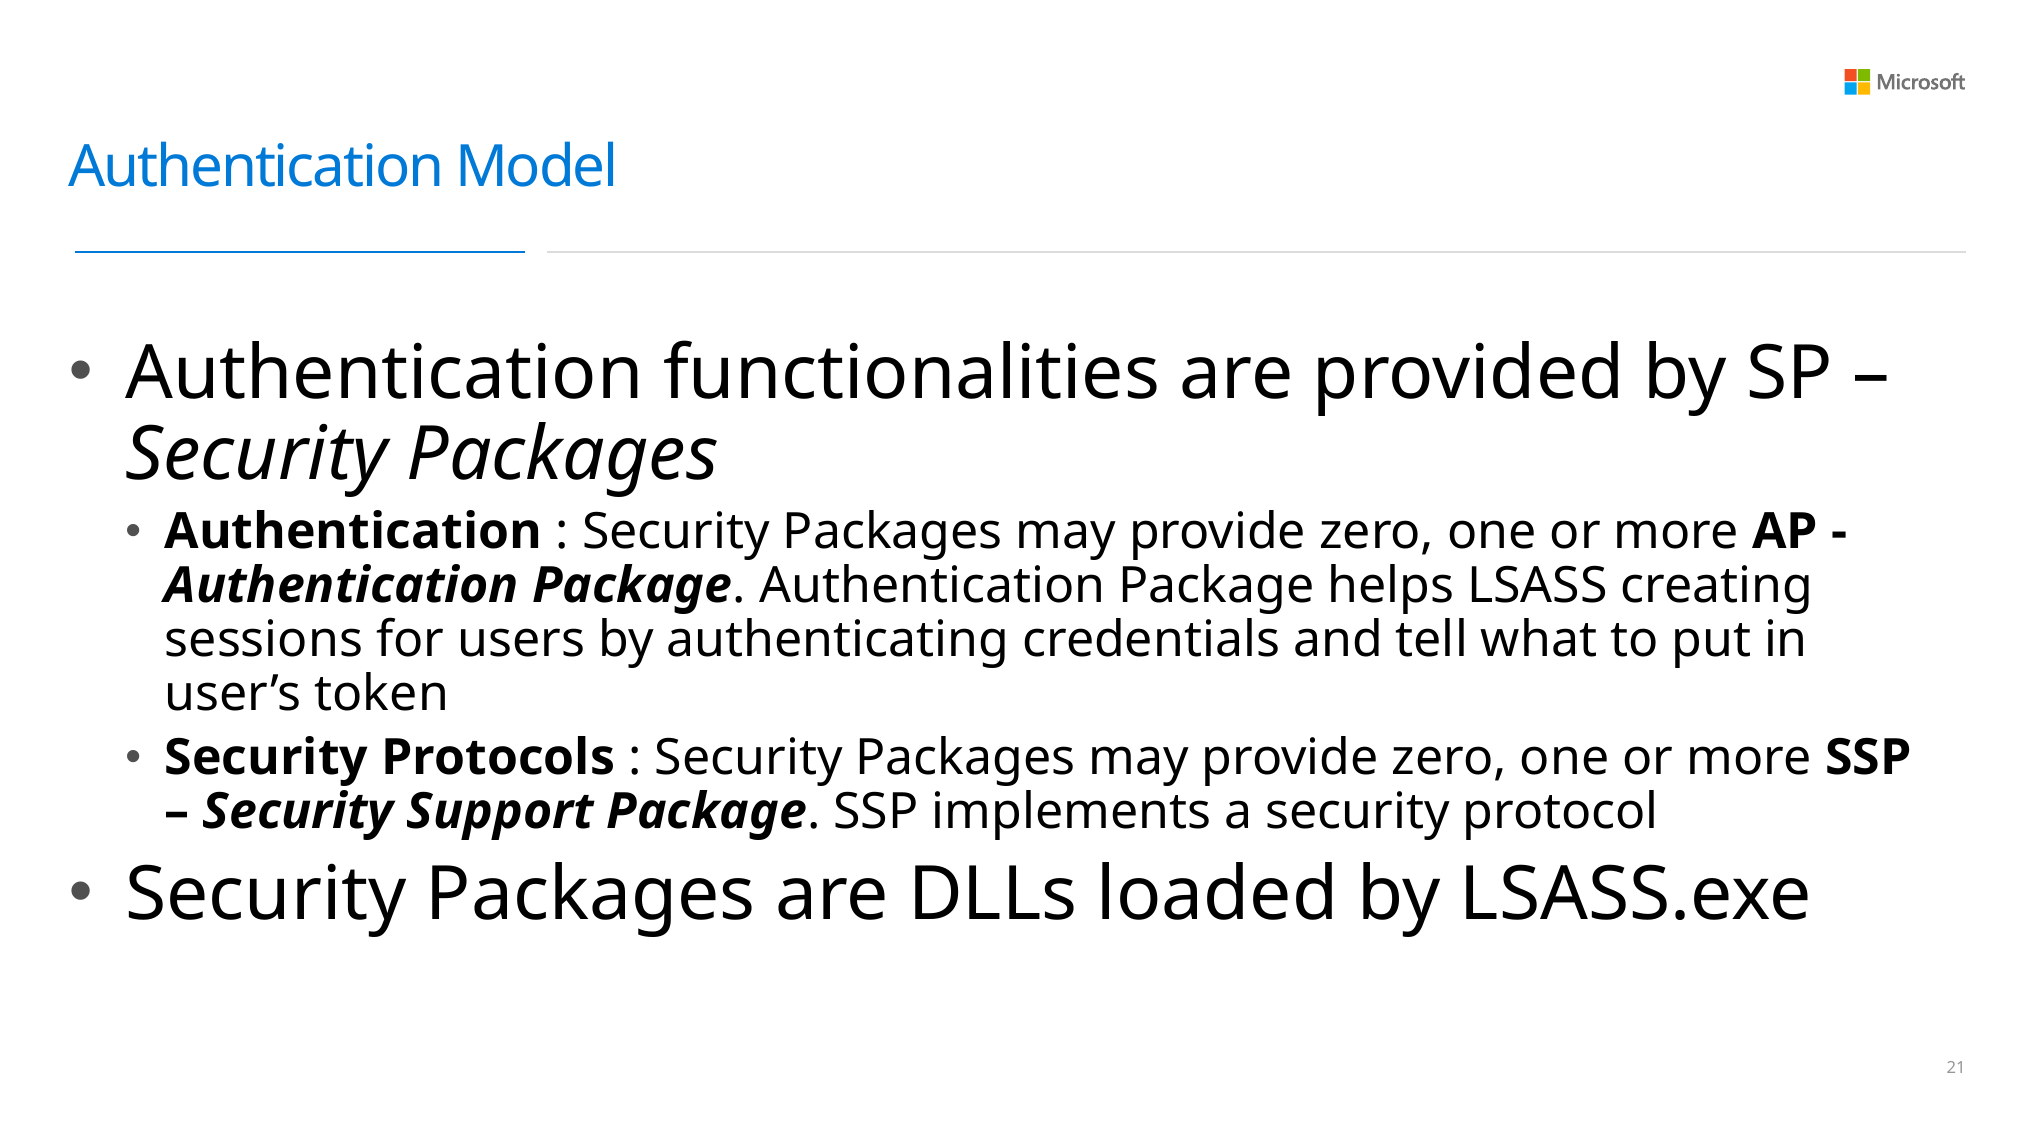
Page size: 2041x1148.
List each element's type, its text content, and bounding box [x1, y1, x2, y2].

slide_number 20 [1904, 1058, 1966, 1077]
list Authentication functionalities are provided by SP – Security Packages Authentication : Security Packages may provide zero, one or more AP - Authentication Package. Authentication Package helps LSASS creating sessions for users by authenticating credentials and tell what to put in user’s token Security Protocols : Security Packages may provide zero, one or more SSP – Security Support Package. SSP implements a security protocol Security Packages are DLLs loaded by LSASS.exe [45, 318, 1968, 910]
title Authentication Model [45, 123, 1996, 199]
